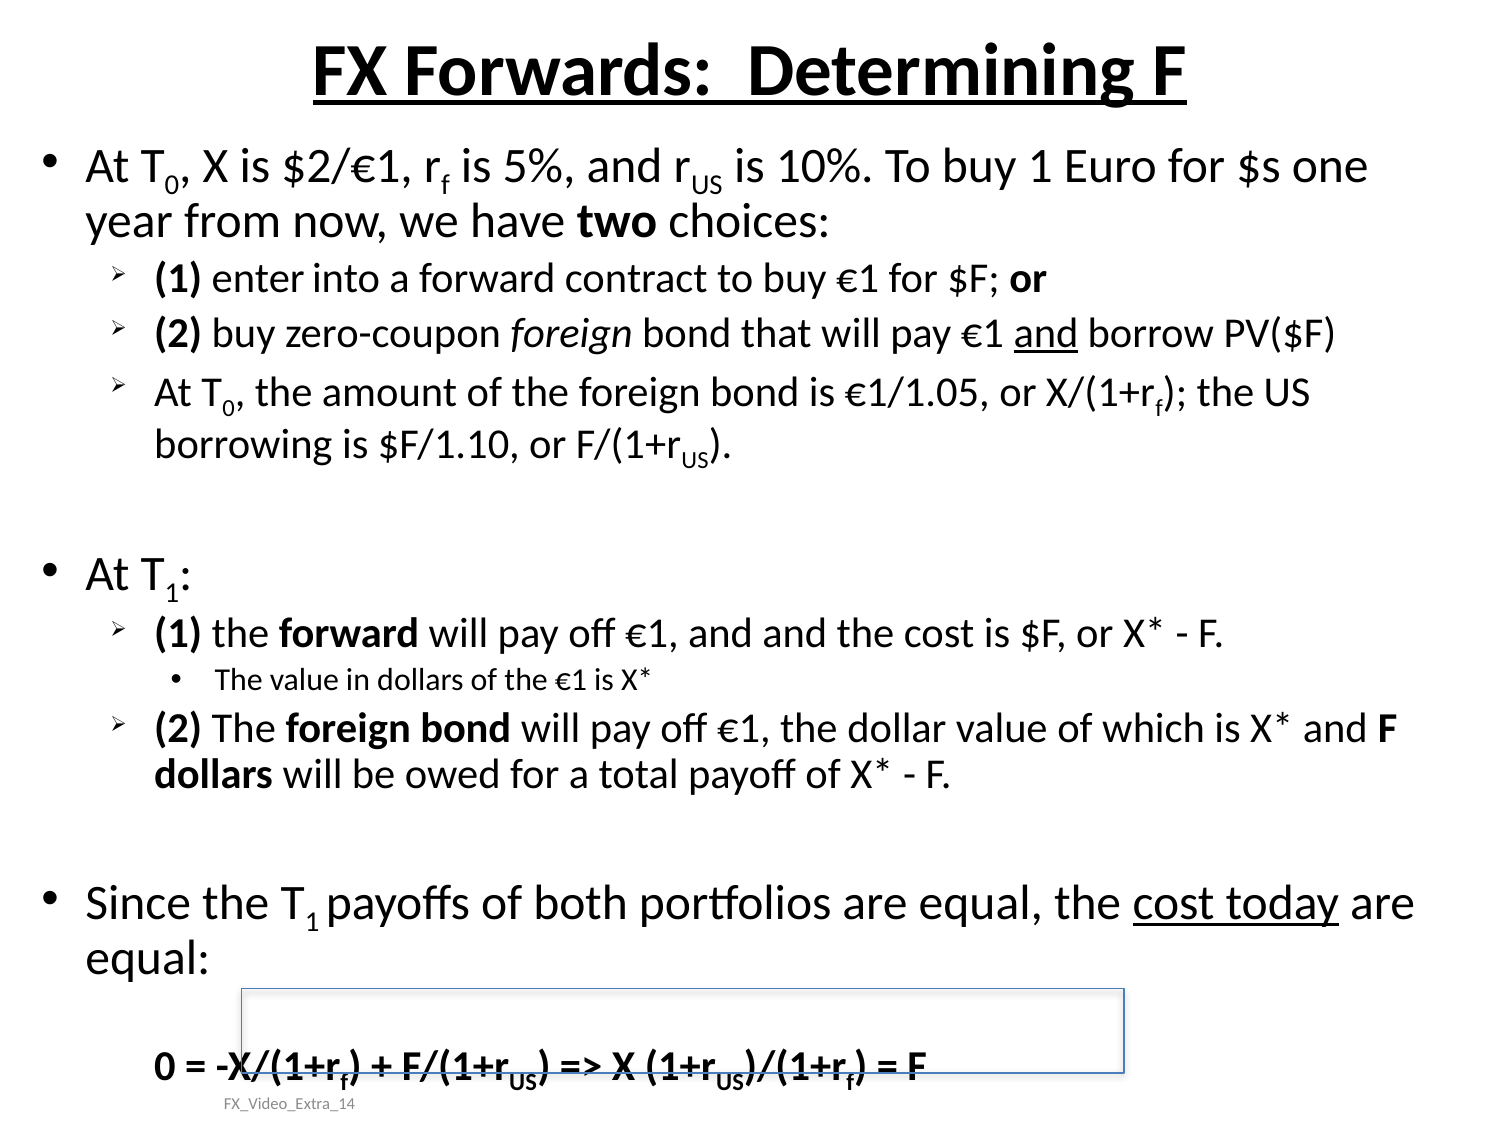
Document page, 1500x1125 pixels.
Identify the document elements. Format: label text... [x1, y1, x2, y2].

list At T0, X is $2/€1, rf is 5%, and rUS is 10%. To buy 1 Euro for $s one year from now, we have two choices: (1) enter into a forward contract to buy €1 for $F; or (2) buy zero-coupon foreign bond that will pay €1 and borrow PV($F) At T0, the amount of the foreign bond is €1/1.05, or X/(1+rf); the US borrowing is $F/1.10, or F/(1+rUS). At T1: (1) the forward will pay off €1, and and the cost is $F, or X* - F. The value in dollars of the €1 is X* (2) The foreign bond will pay off €1, the dollar value of which is X* and F dollars will be owed for a total payoff of X* - F. Since the T1 payoffs of both portfolios are equal, the cost today are equal: 0 = -X/(1+rf) + F/(1+rUS) => X (1+rUS)/(1+rf) = F [26, 126, 1473, 1103]
text_box [241, 988, 1125, 1074]
footer FX_Video_Extra_14 [52, 1087, 528, 1118]
title FX Forwards: Determining F [75, 23, 1425, 108]
